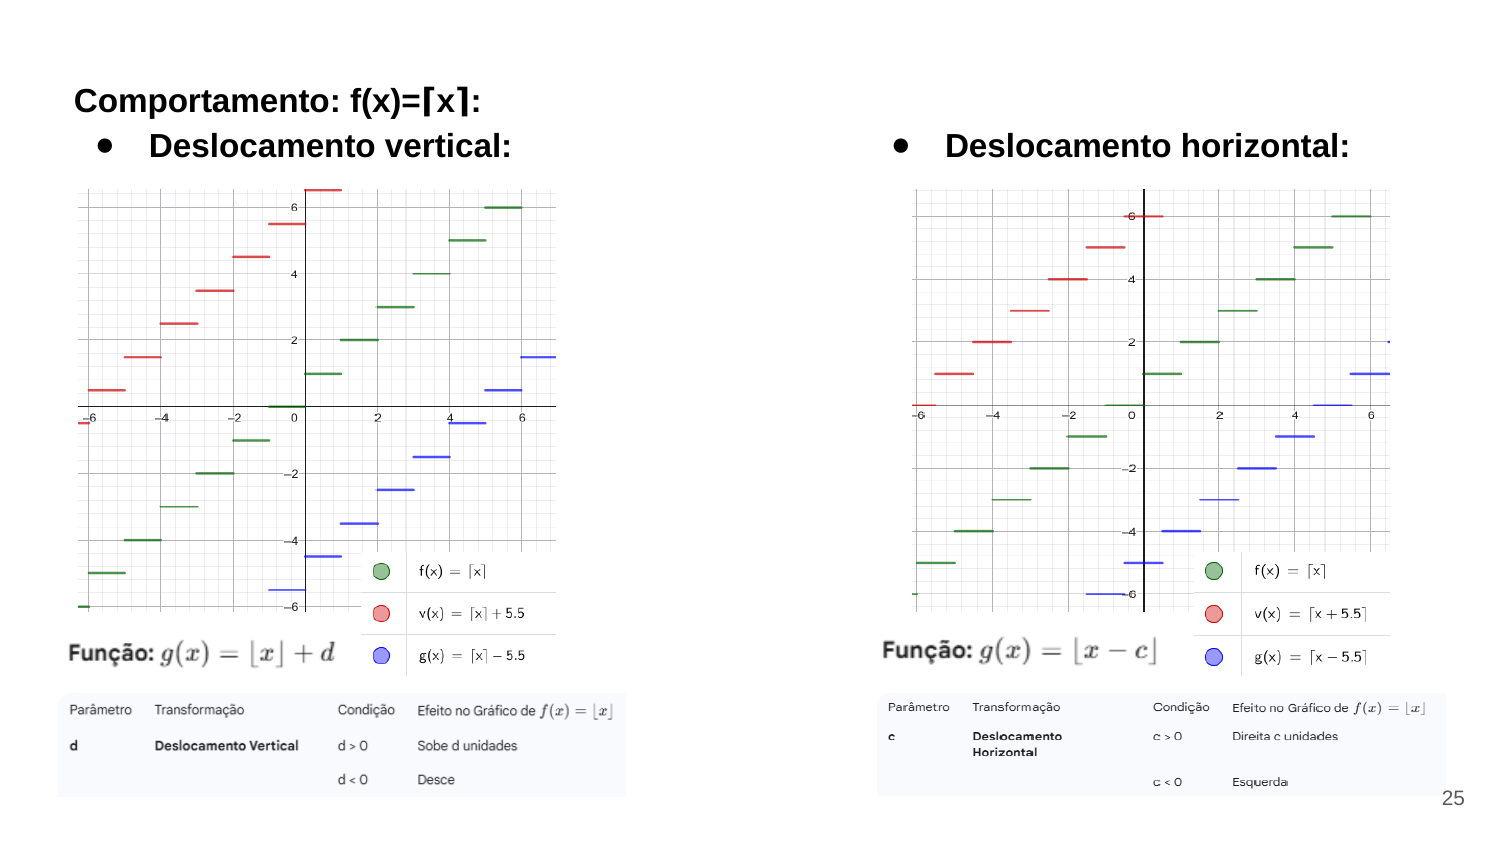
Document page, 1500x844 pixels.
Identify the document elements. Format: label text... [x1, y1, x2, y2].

picture [874, 690, 1446, 797]
picture [911, 189, 1390, 677]
text_box Deslocamento horizontal: [855, 108, 1447, 189]
text_box Deslocamento vertical: [58, 108, 651, 189]
slide_number ‹#› [1389, 764, 1480, 830]
picture [78, 189, 557, 677]
picture [54, 690, 626, 797]
text_box Comportamento: f(x)=⌈x⌉: [59, 44, 552, 135]
picture [874, 626, 1169, 676]
picture [58, 622, 353, 680]
